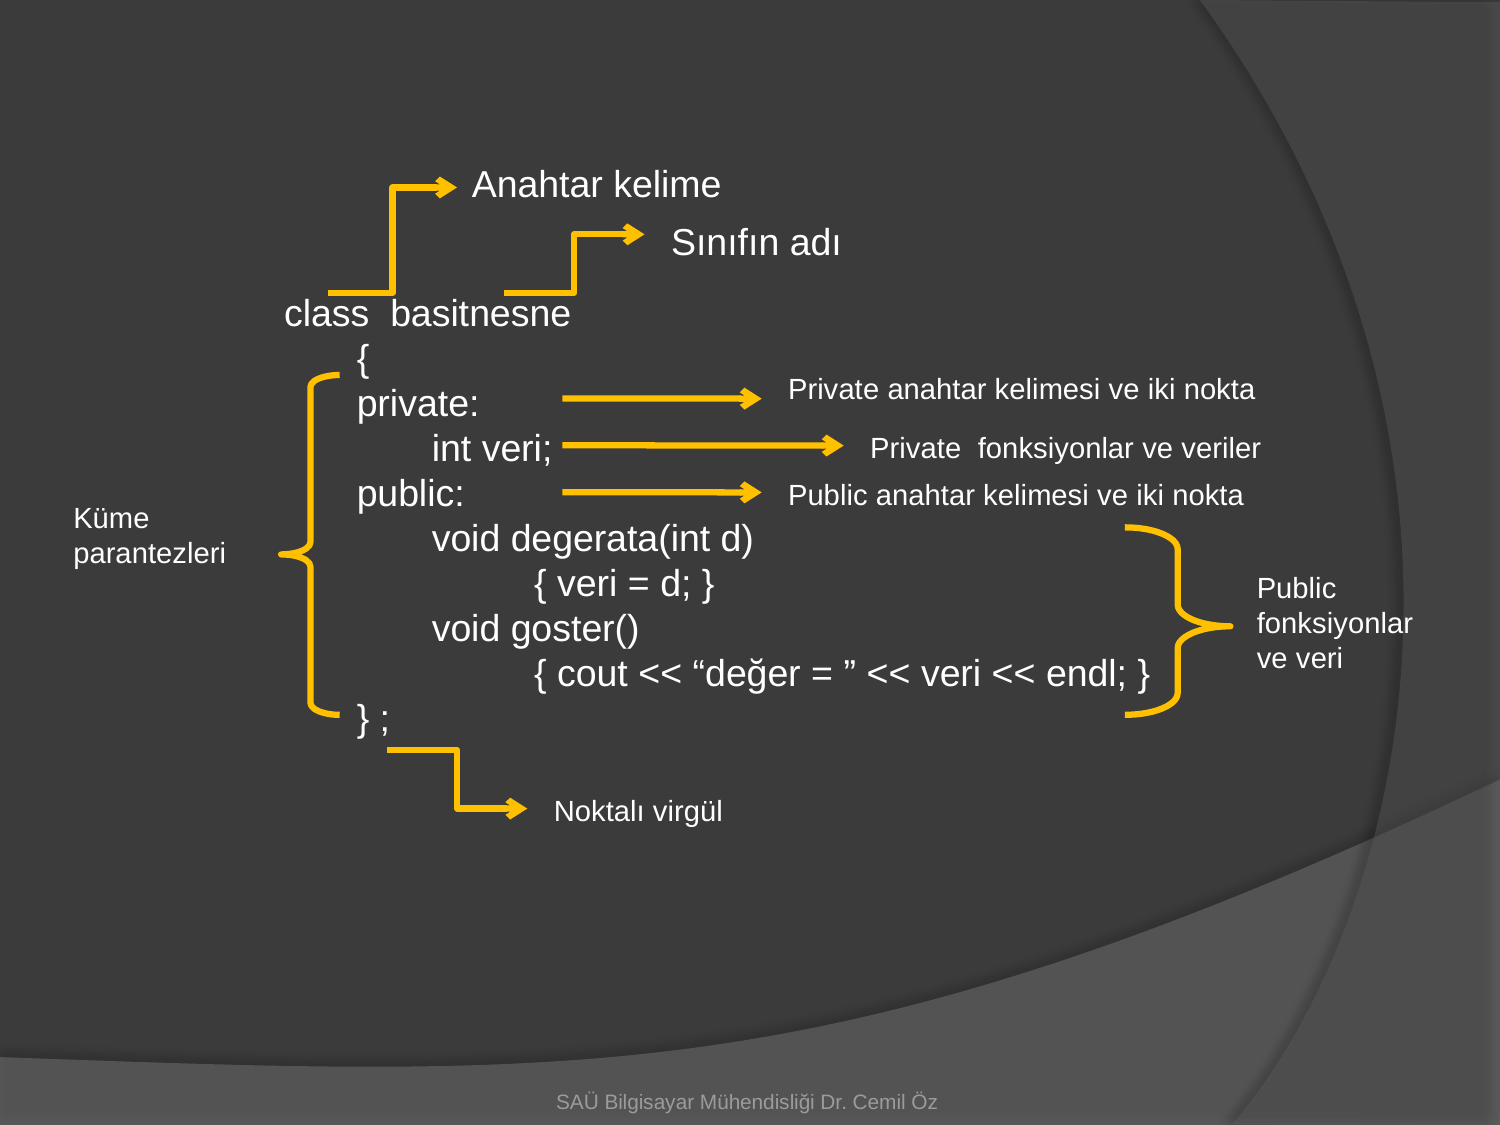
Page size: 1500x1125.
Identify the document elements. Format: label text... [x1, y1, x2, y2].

text_box [280, 374, 340, 716]
text_box Anahtar kelime [457, 152, 750, 213]
text_box Public fonksiyonlar ve veri [1242, 562, 1442, 683]
text_box Private fonksiyonlar ve veriler [855, 421, 1395, 472]
text_box class basitnesne { private: int veri; public: void degerata(int d) { veri = d; } void goster() { cout << “değer = ” << veri << endl; } } ; [269, 281, 1289, 791]
text_box Noktalı virgül [538, 785, 1078, 835]
text_box Sınıfın adı [656, 210, 950, 271]
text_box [386, 749, 528, 809]
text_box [503, 234, 645, 294]
text_box [1124, 526, 1232, 716]
text_box Private anahtar kelimesi ve iki nokta [773, 363, 1313, 413]
text_box Public anahtar kelimesi ve iki nokta [773, 468, 1313, 519]
footer SAÜ Bilgisayar Mühendisliği Dr. Cemil Öz [512, 1053, 988, 1114]
text_box Küme parantezleri [58, 492, 258, 577]
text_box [327, 187, 458, 294]
